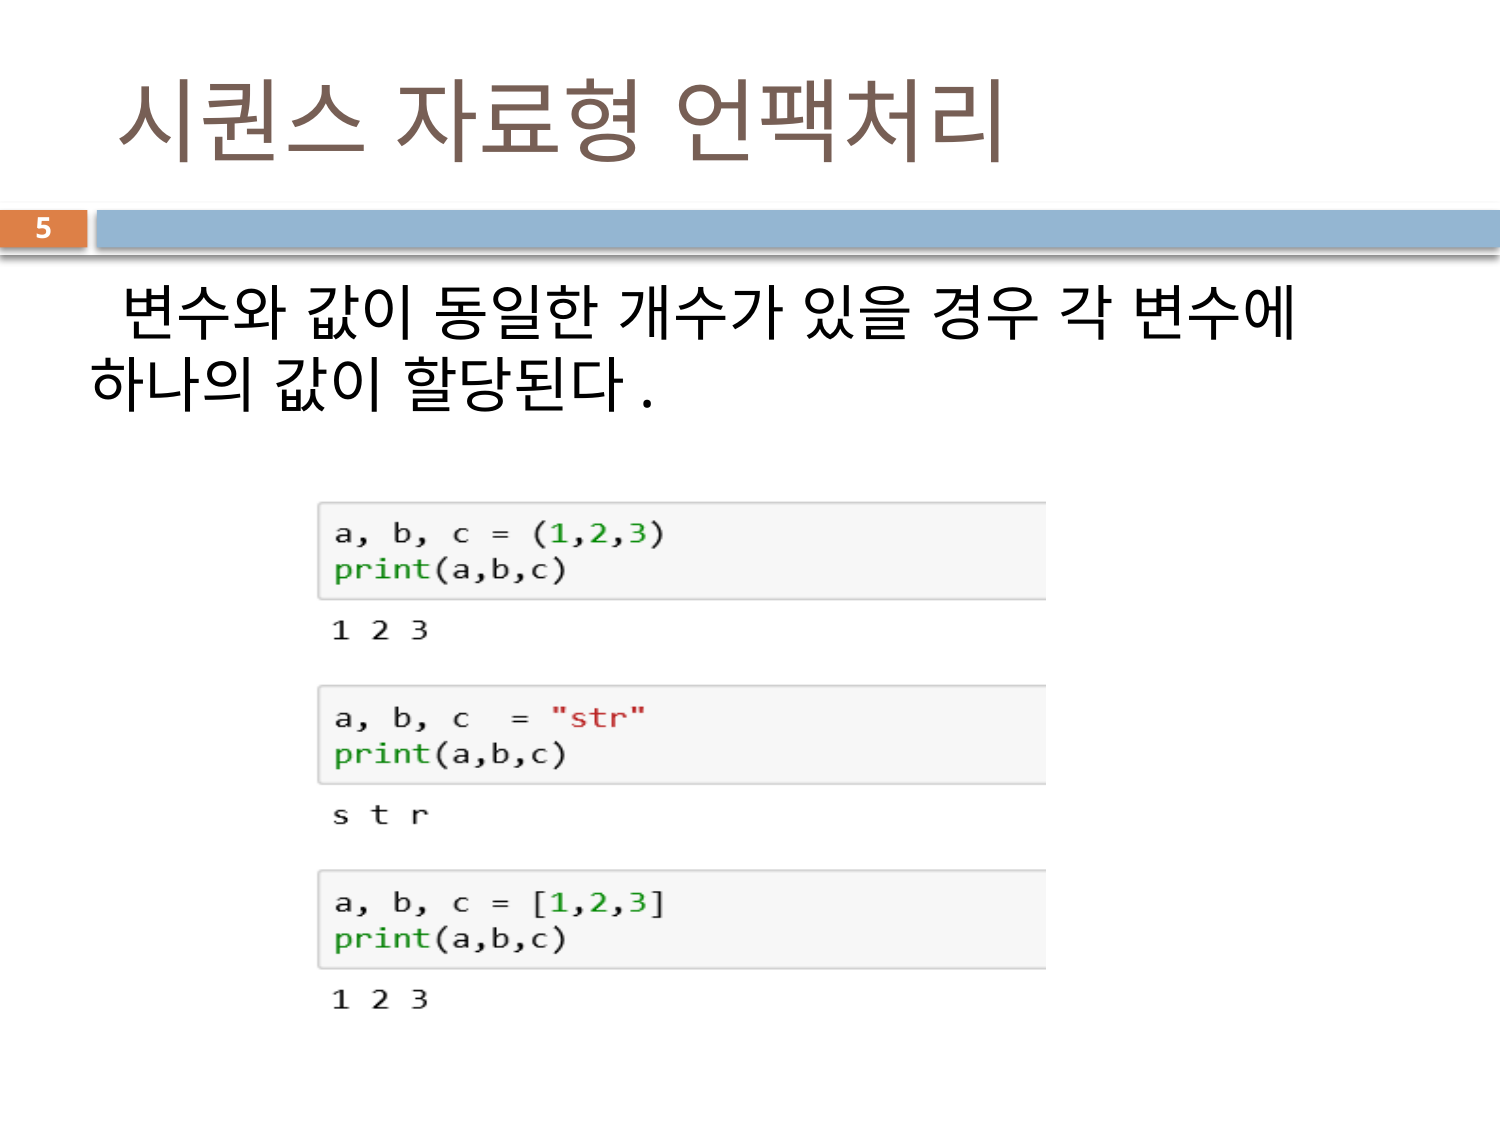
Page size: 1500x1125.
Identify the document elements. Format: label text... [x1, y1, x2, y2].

title 시퀀스 자료형 언팩처리 [100, 37, 1438, 200]
list 변수와 값이 동일한 개수가 있을 경우 각 변수에 하나의 값이 할당된다. [75, 267, 1425, 516]
slide_number 5 [0, 208, 88, 249]
picture [312, 491, 1046, 1049]
